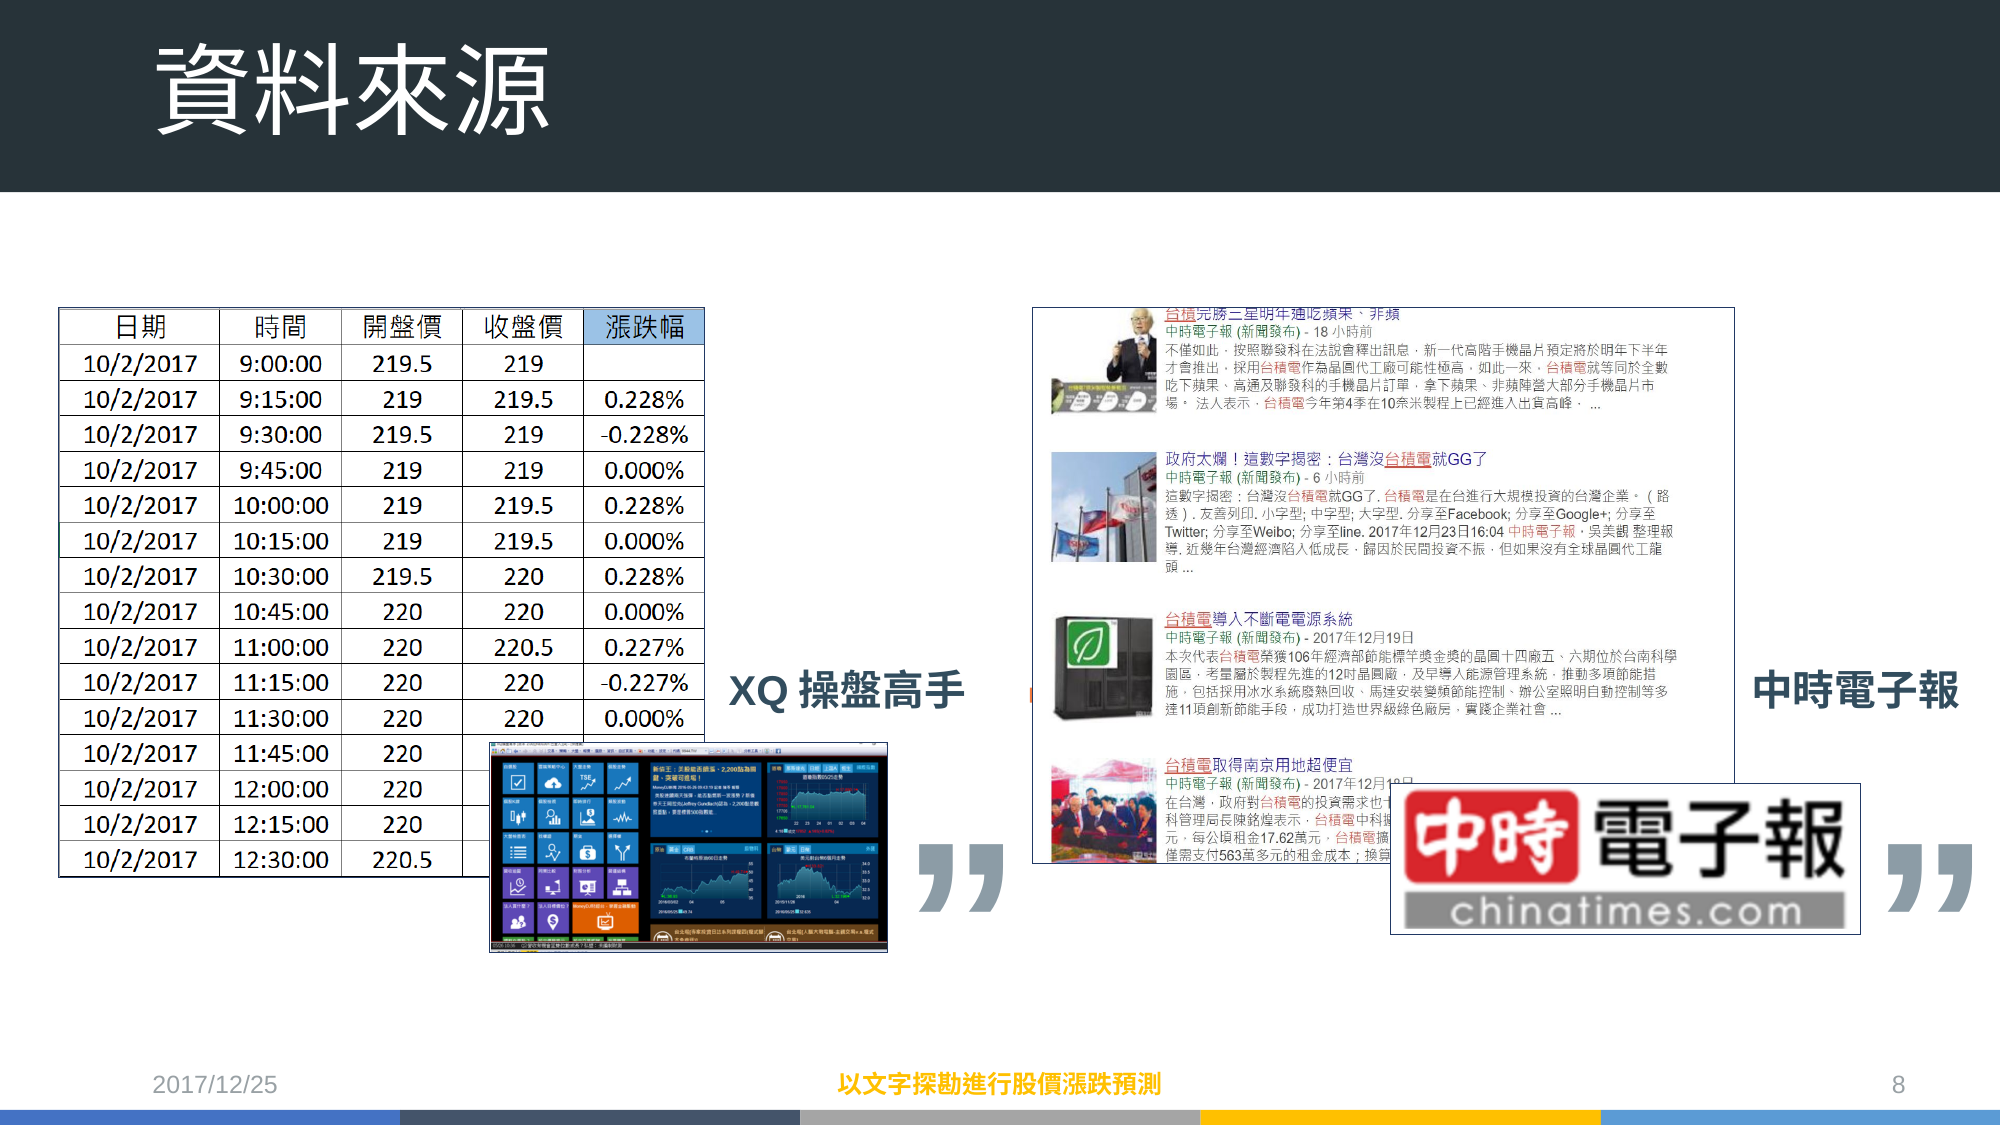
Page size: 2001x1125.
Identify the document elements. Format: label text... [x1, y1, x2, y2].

picture [1032, 307, 1861, 935]
footer 以文字探勘進行股價漲跌預測 [662, 1053, 1338, 1114]
text_box XQ操盤高手 [705, 661, 1032, 722]
list 中時電子報 [1735, 668, 1985, 715]
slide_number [137, 1053, 588, 1114]
slide_number 8 [1470, 1060, 1921, 1107]
title 資料來源 [137, 40, 1863, 151]
picture [58, 307, 888, 953]
